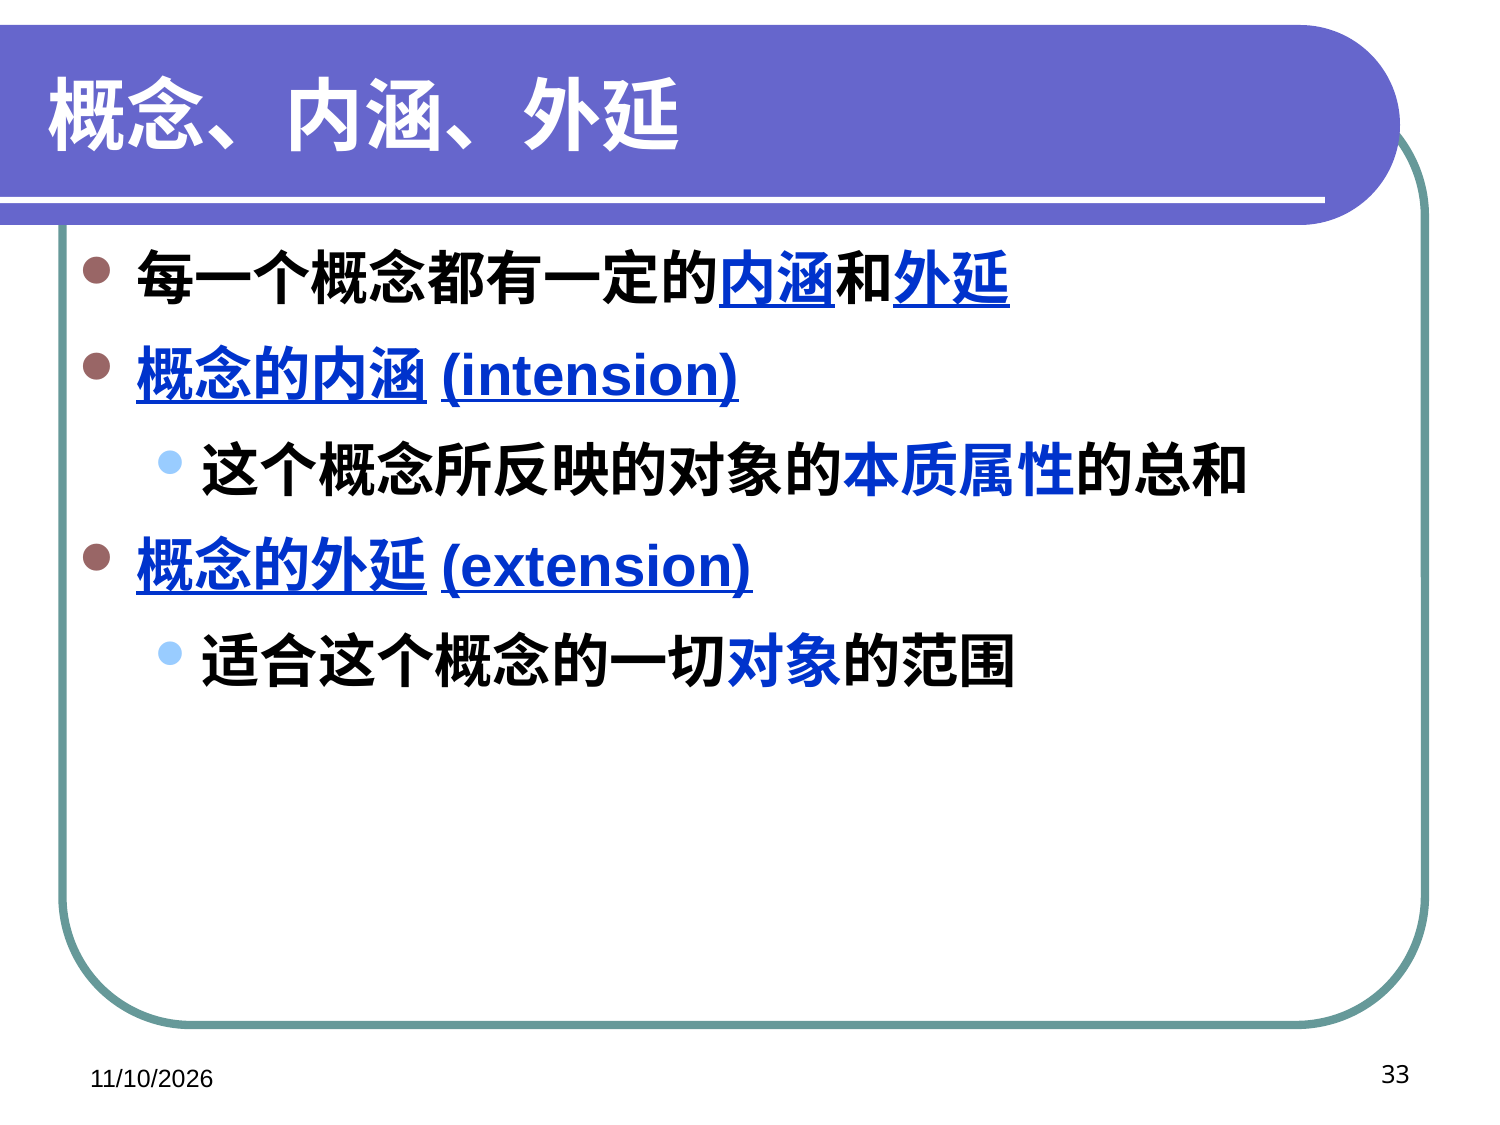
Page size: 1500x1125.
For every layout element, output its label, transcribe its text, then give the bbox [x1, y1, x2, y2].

list 每一个概念都有一定的内涵和外延 概念的内涵(intension) 这个概念所反映的对象的本质属性的总和 概念的外延(extension) 适合这个概念的一切对象的范围 [64, 219, 1400, 965]
title 概念、内涵、外延 [31, 37, 1348, 188]
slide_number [74, 1024, 426, 1101]
slide_number 33 [1074, 1024, 1426, 1101]
